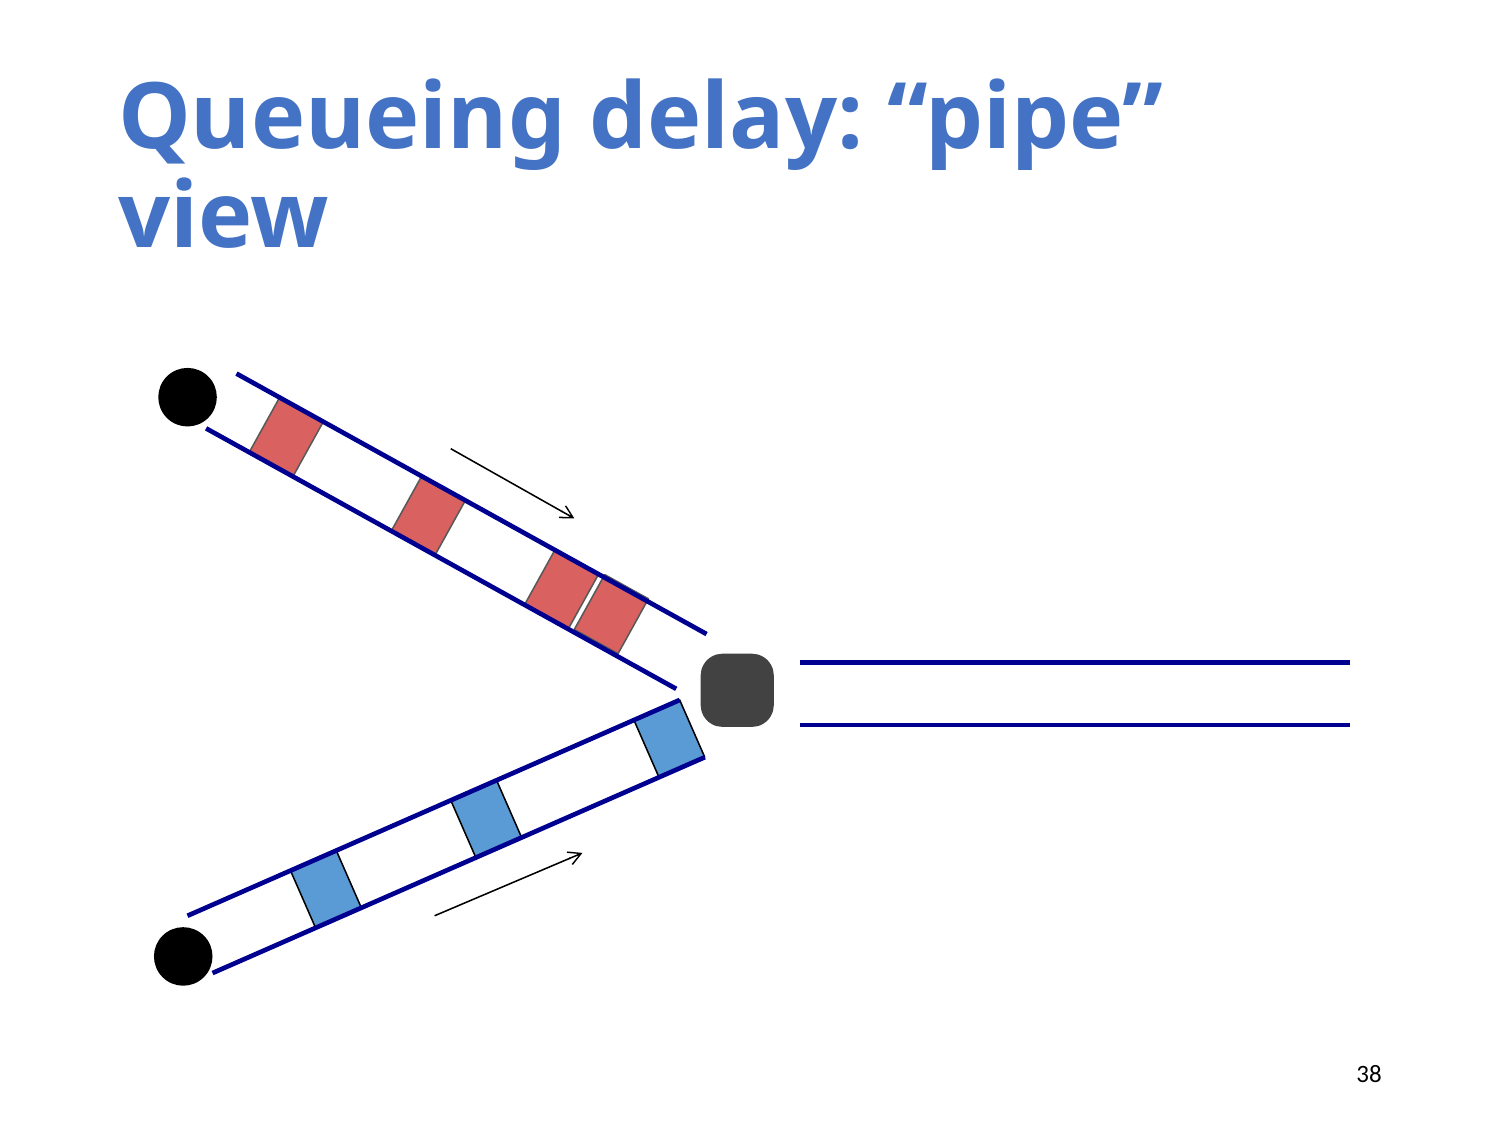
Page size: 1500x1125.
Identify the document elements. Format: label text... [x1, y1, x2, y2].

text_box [261, 559, 695, 807]
text_box [158, 367, 217, 427]
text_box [450, 504, 575, 519]
text_box [153, 927, 213, 986]
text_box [434, 866, 583, 916]
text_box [261, 808, 695, 865]
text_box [799, 662, 812, 725]
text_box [261, 504, 695, 558]
slide_number 38 [1059, 1042, 1397, 1103]
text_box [812, 662, 1350, 725]
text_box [261, 405, 695, 503]
title Queueing delay: “pipe” view [103, 59, 1397, 278]
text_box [261, 866, 695, 921]
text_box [434, 852, 583, 865]
text_box [700, 653, 774, 727]
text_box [450, 448, 575, 503]
